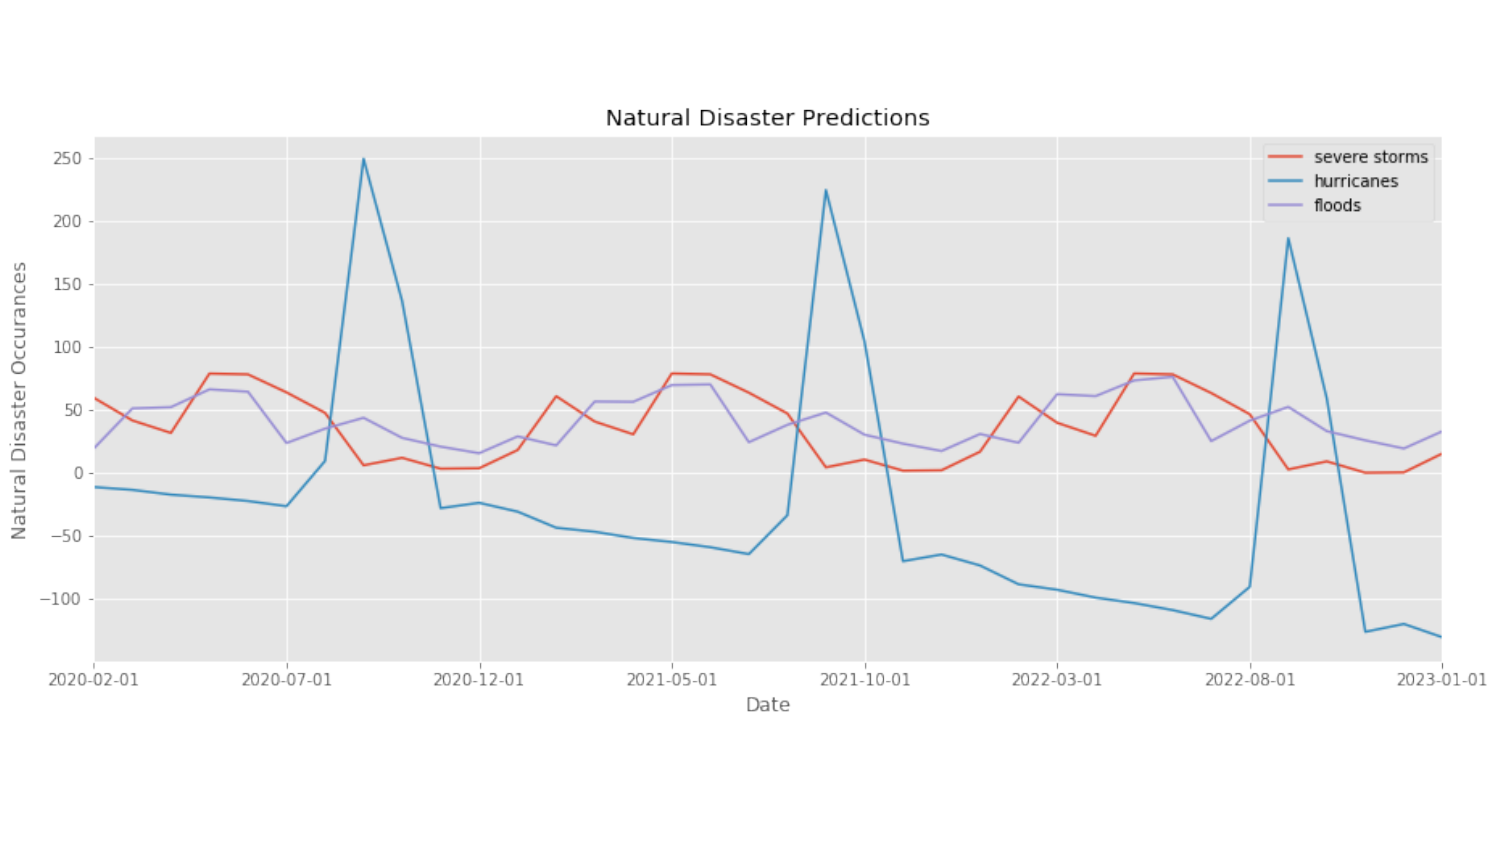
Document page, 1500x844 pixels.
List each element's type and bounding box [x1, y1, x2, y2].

picture [0, 97, 1500, 728]
